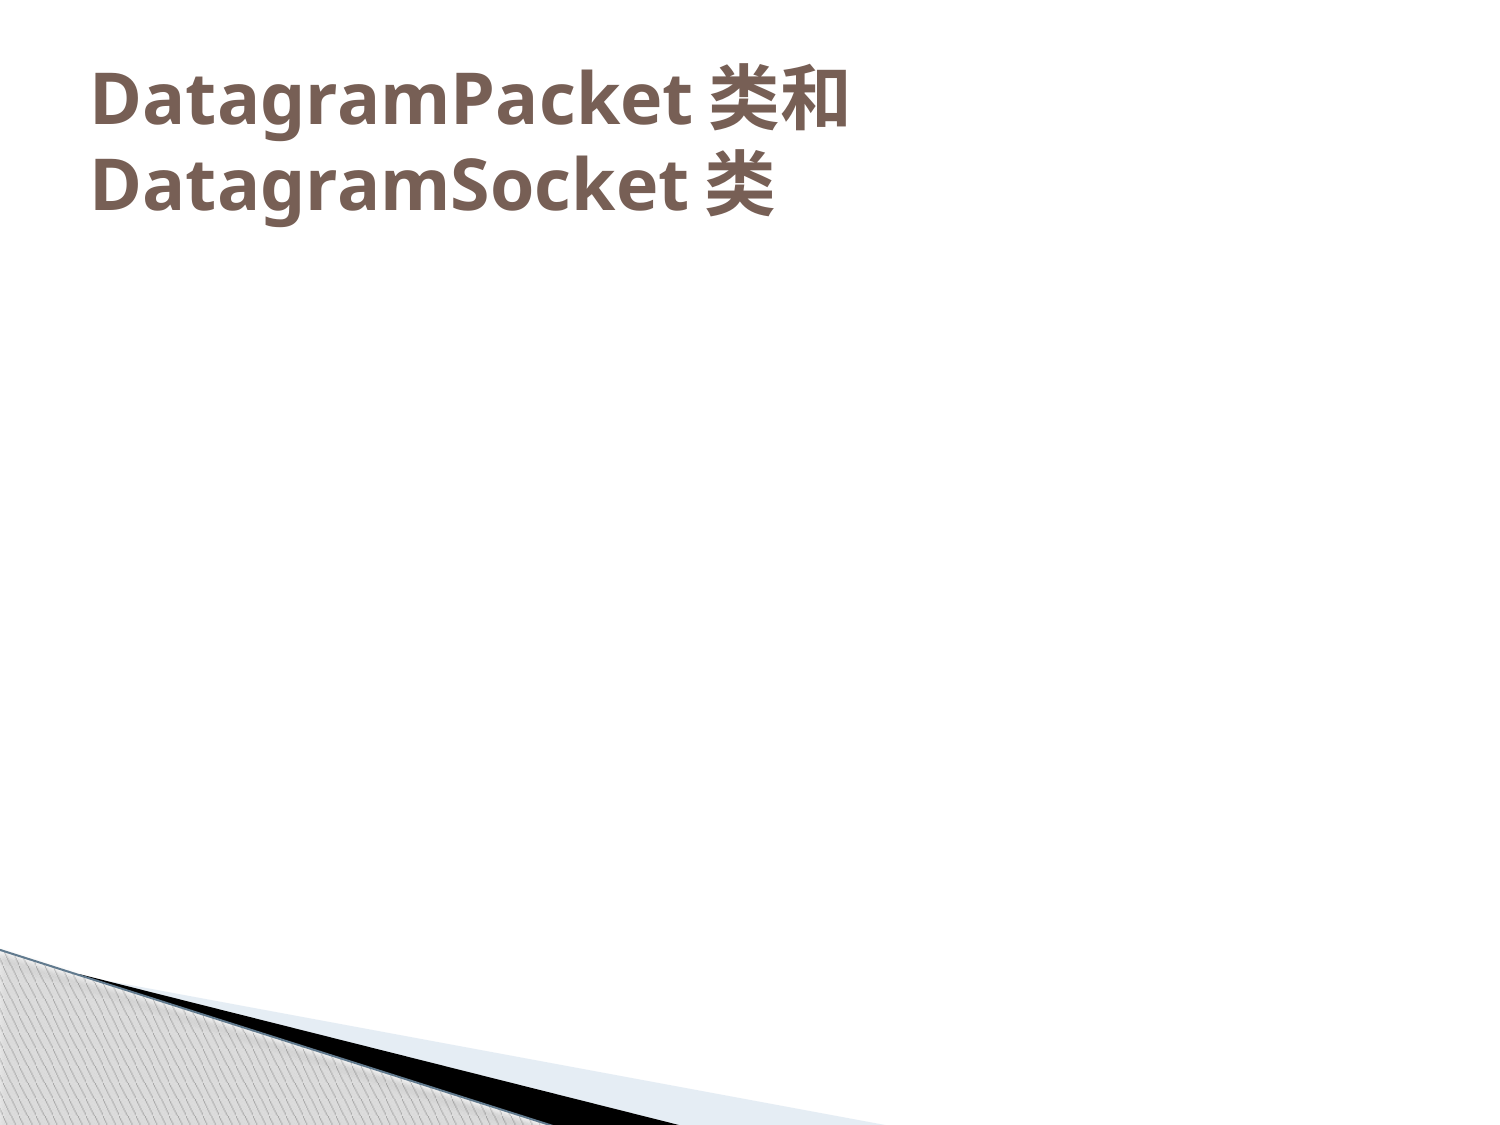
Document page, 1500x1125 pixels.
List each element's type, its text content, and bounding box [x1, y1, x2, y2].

title DatagramPacket类和DatagramSocket类 [75, 45, 1425, 233]
